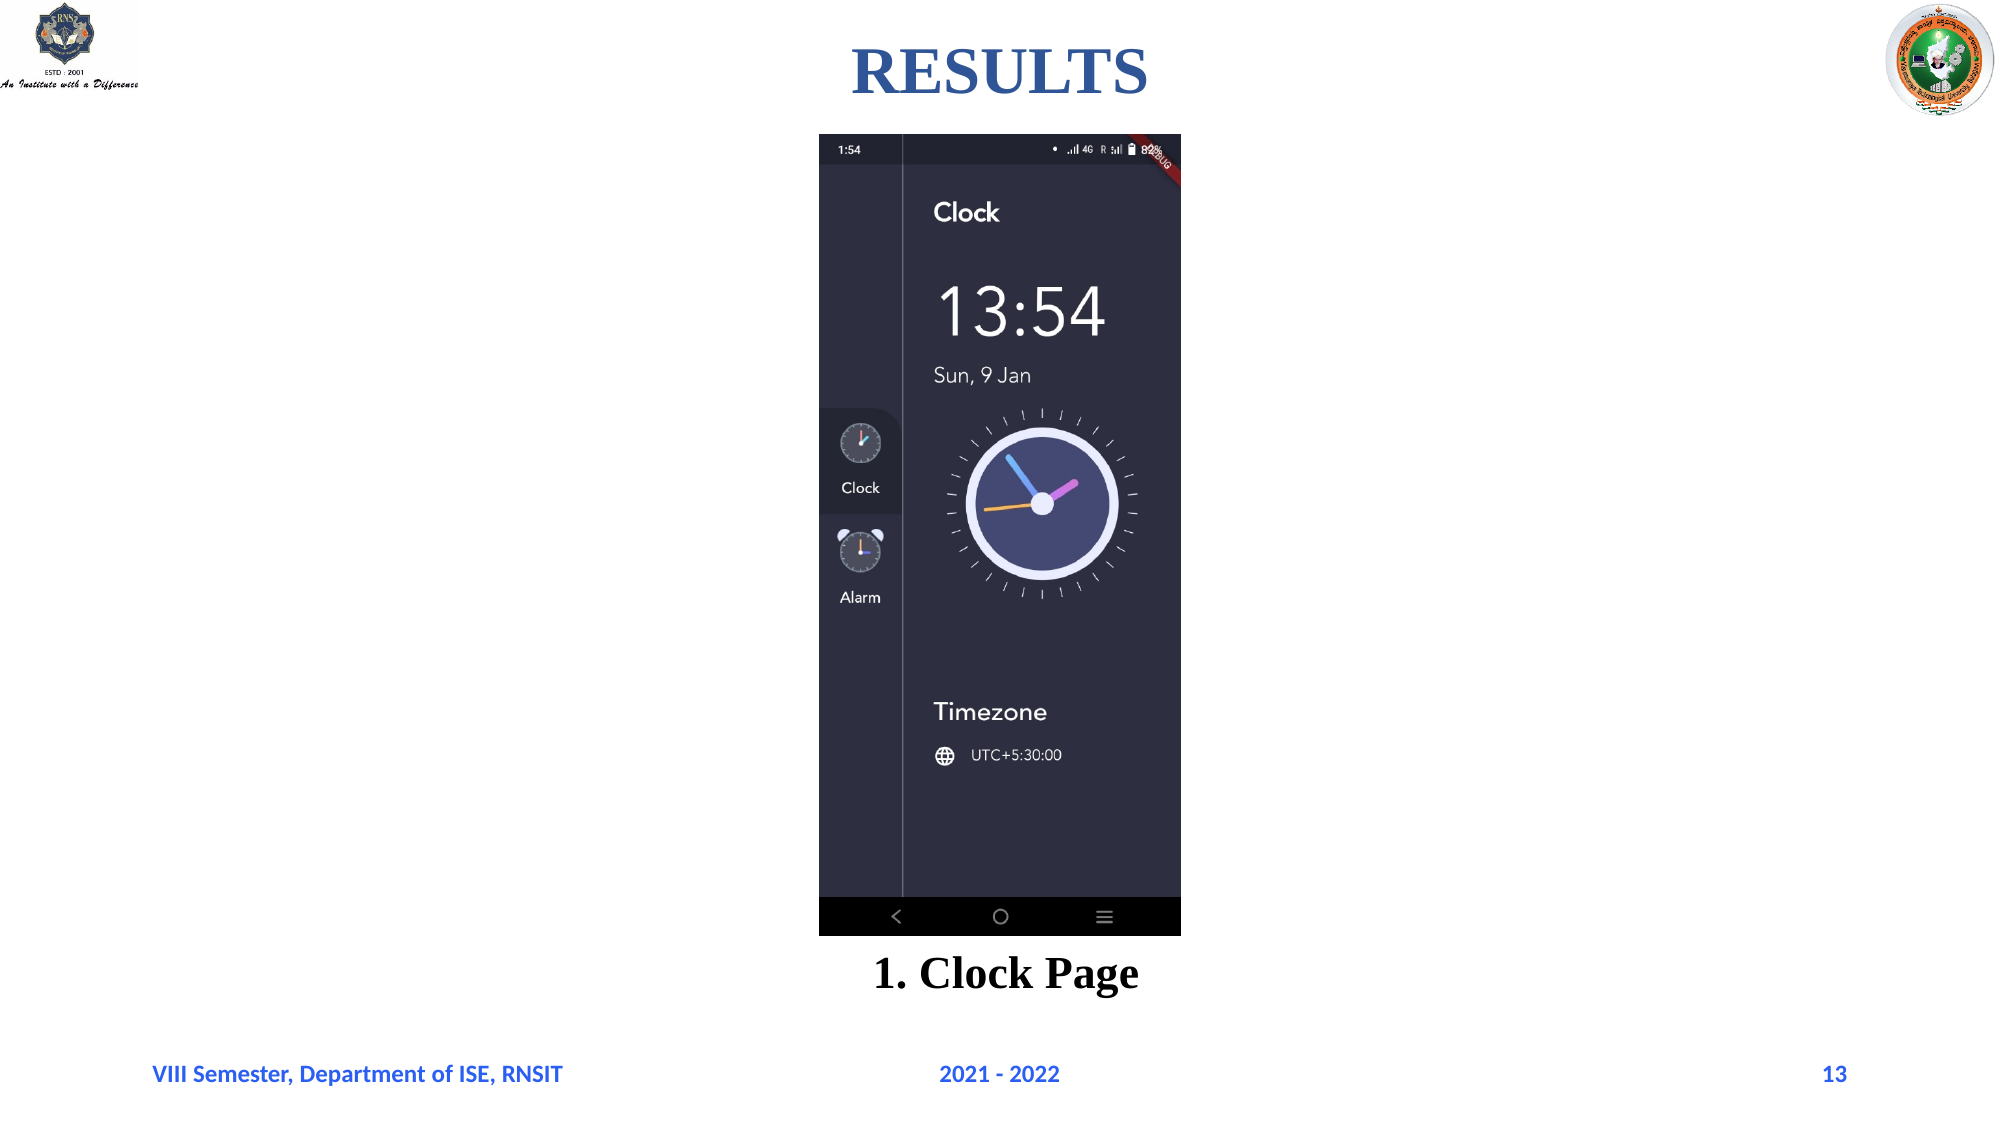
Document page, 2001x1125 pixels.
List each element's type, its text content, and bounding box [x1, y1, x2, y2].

footer 2021 - 2022 [662, 1042, 1338, 1103]
title RESULTS [137, 28, 1863, 143]
slide_number 13 [1412, 1042, 1863, 1103]
slide_number VIII Semester, Department of ISE, RNSIT [137, 1042, 662, 1103]
picture [0, 0, 138, 90]
picture [819, 134, 1181, 936]
picture [1882, 2, 1997, 117]
text_box 1. Clock Page [858, 935, 1263, 1006]
